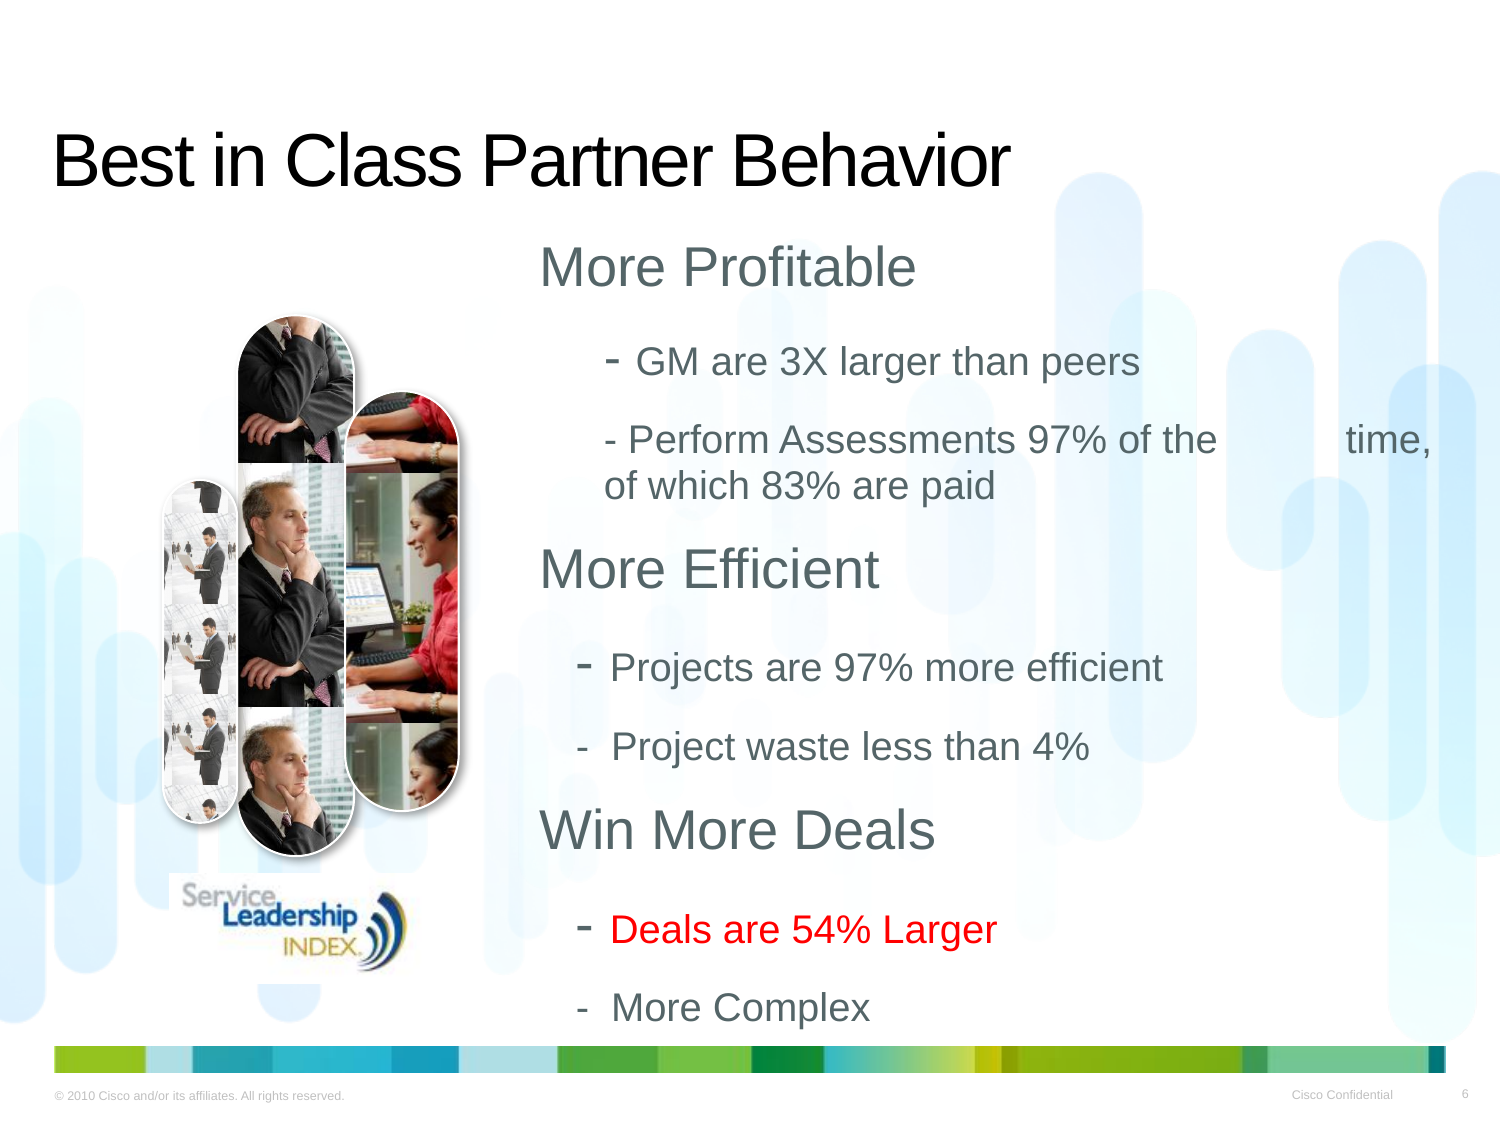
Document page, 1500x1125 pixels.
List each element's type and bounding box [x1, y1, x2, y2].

picture [54, 1046, 1446, 1073]
picture [0, 0, 1500, 1044]
text_box [162, 314, 459, 857]
